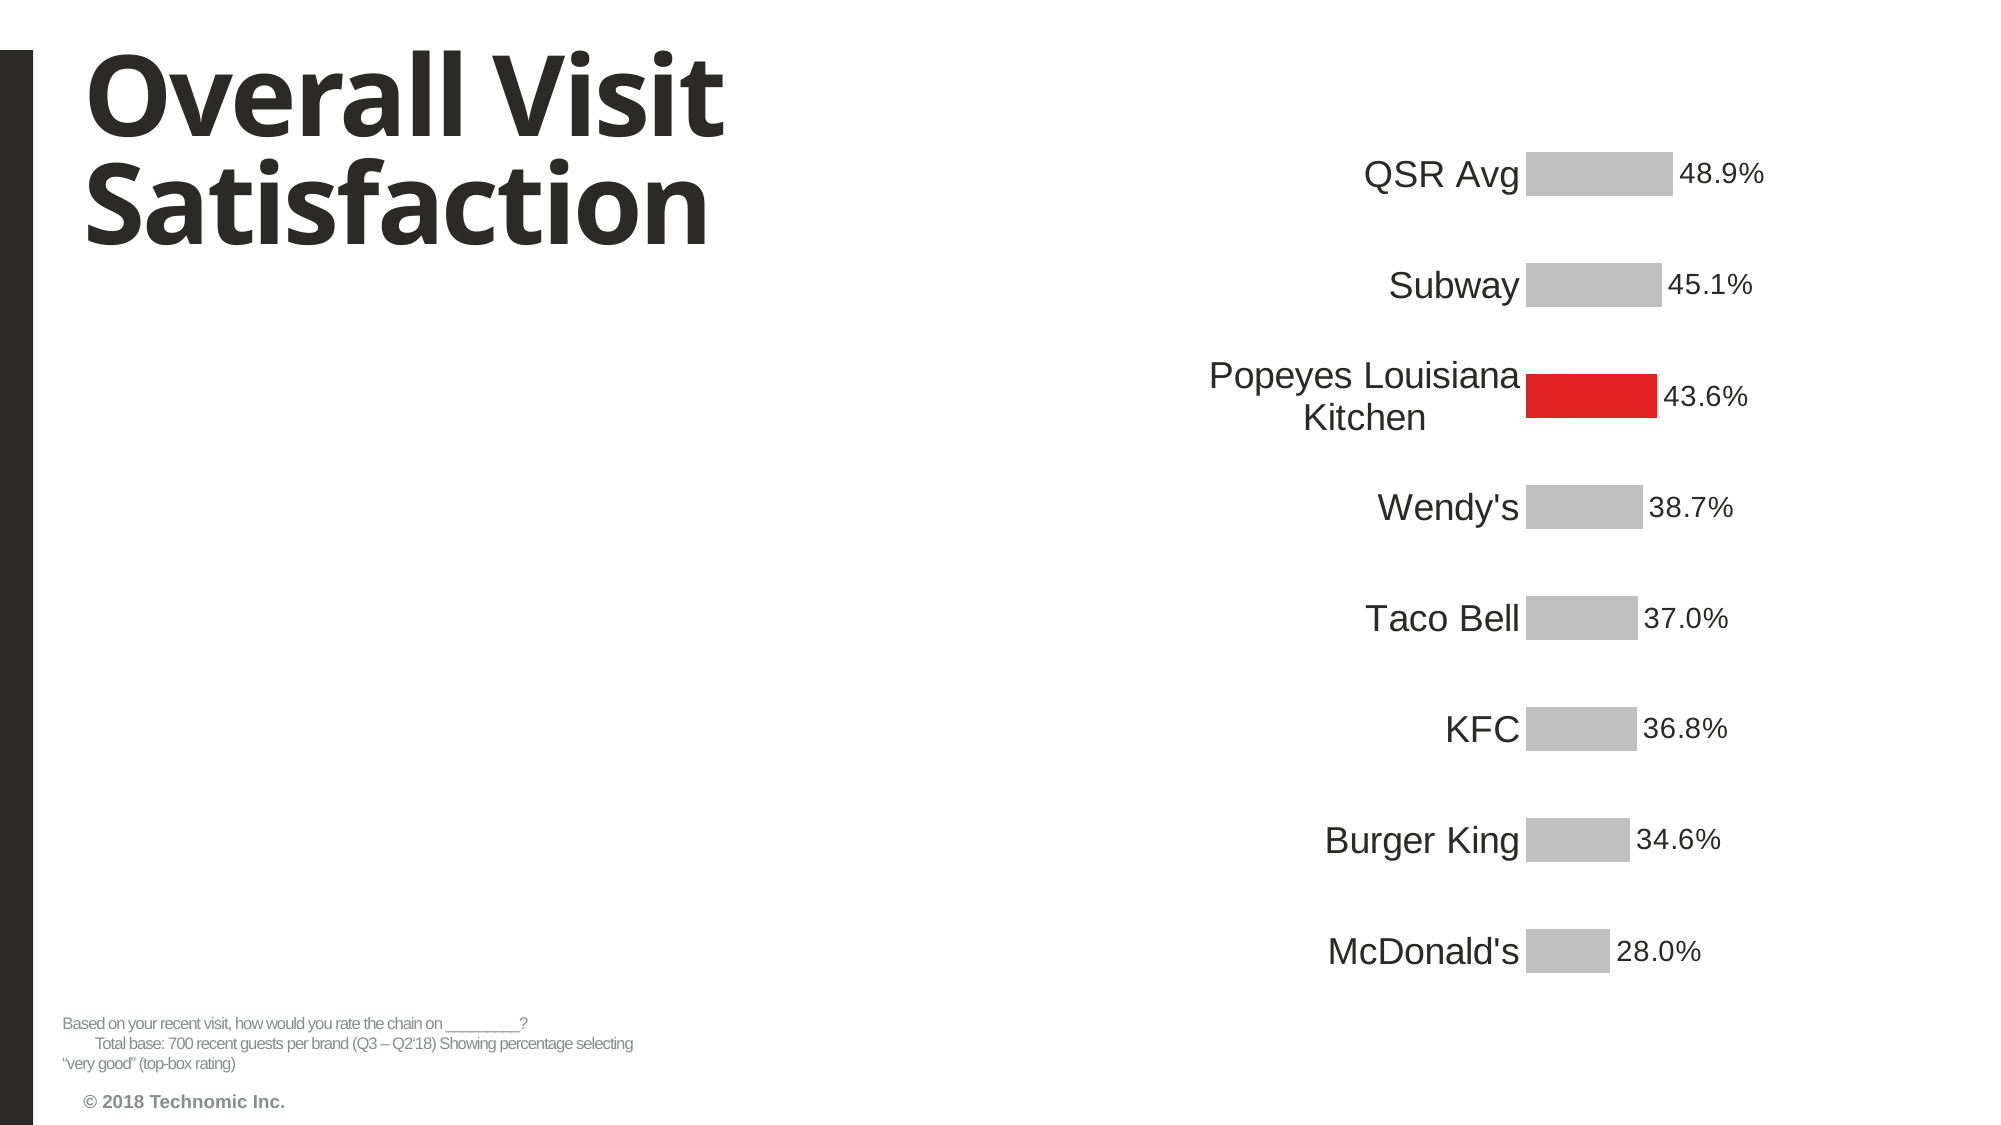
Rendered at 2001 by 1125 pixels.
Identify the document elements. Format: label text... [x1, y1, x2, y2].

list Based on your recent visit, how would you rate the chain on _________? Total base: 700 recent guests per brand (Q3 – Q2‘18) Showing percentage selecting “very good” (top-box rating) [62, 1012, 650, 1125]
title Overall Visit Satisfaction [83, 50, 1063, 413]
chart [1195, 99, 1826, 1026]
